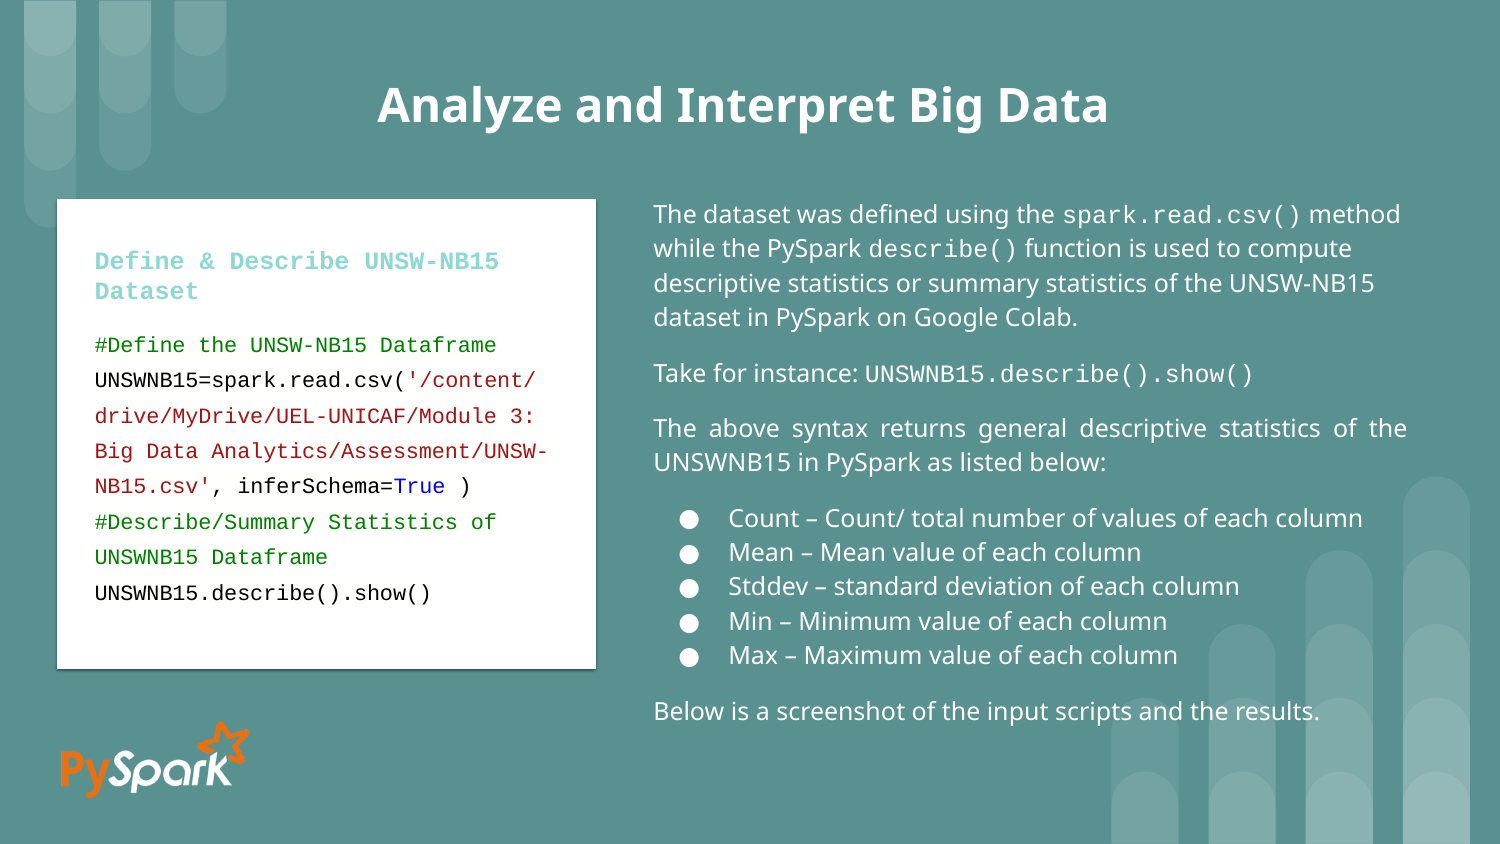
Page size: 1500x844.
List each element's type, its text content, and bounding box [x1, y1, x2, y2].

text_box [35, 178, 617, 688]
text_box The dataset was defined using the spark.read.csv() method while the PySpark describe() function is used to compute descriptive statistics or summary statistics of the UNSW-NB15 dataset in PySpark on Google Colab. Take for instance: UNSWNB15.describe().show() The above syntax returns general descriptive statistics of the UNSWNB15 in PySpark as listed below: Count – Count/ total number of values of each column Mean – Mean value of each column Stddev – standard deviation of each column Min – Minimum value of each column Max – Maximum value of each column Below is a screenshot of the input scripts and the results. [638, 179, 1424, 740]
title Analyze and Interpret Big Data [362, 60, 1138, 151]
picture [46, 721, 266, 799]
